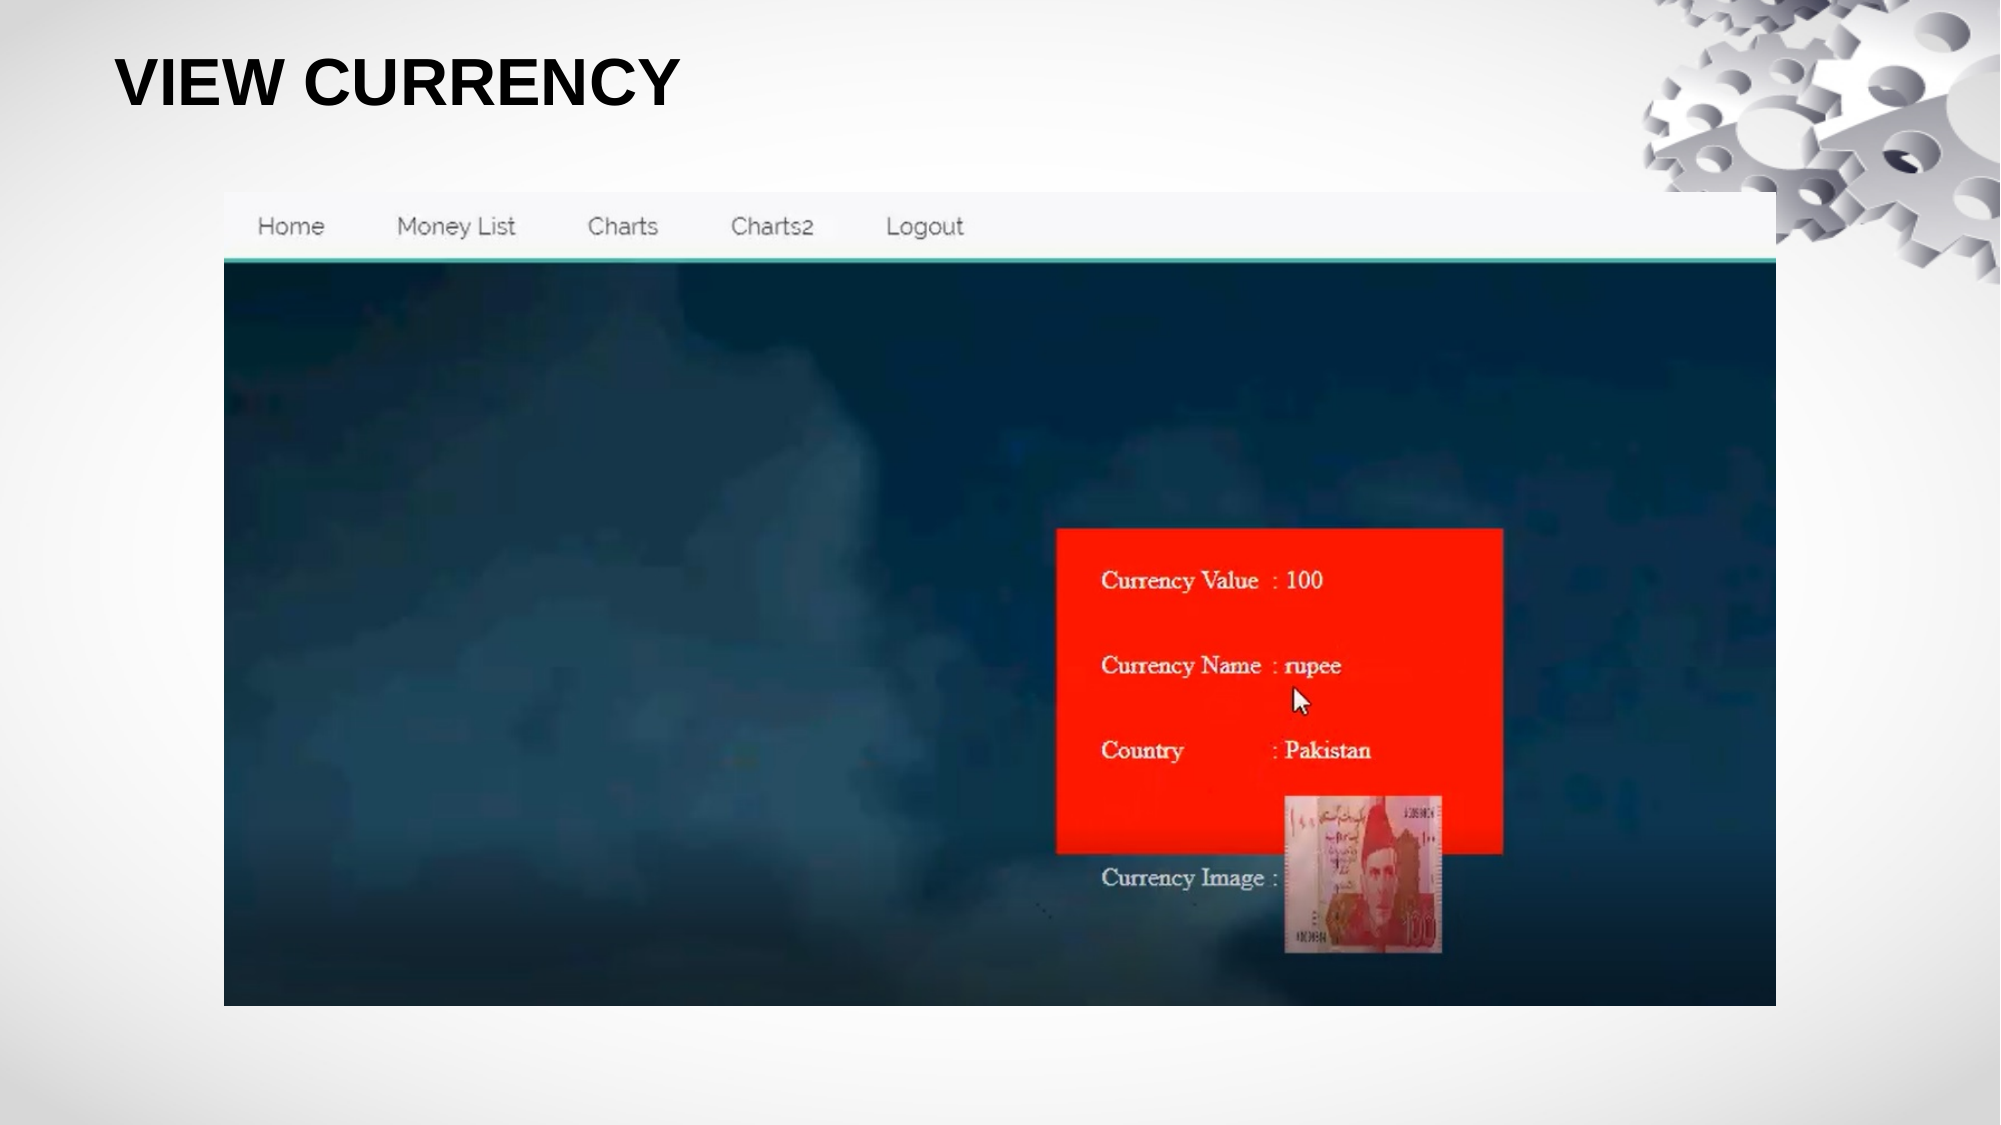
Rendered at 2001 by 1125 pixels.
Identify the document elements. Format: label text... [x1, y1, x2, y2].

picture [0, 0, 2000, 1125]
title VIEW CURRENCY [99, 30, 1901, 127]
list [224, 192, 1775, 1006]
